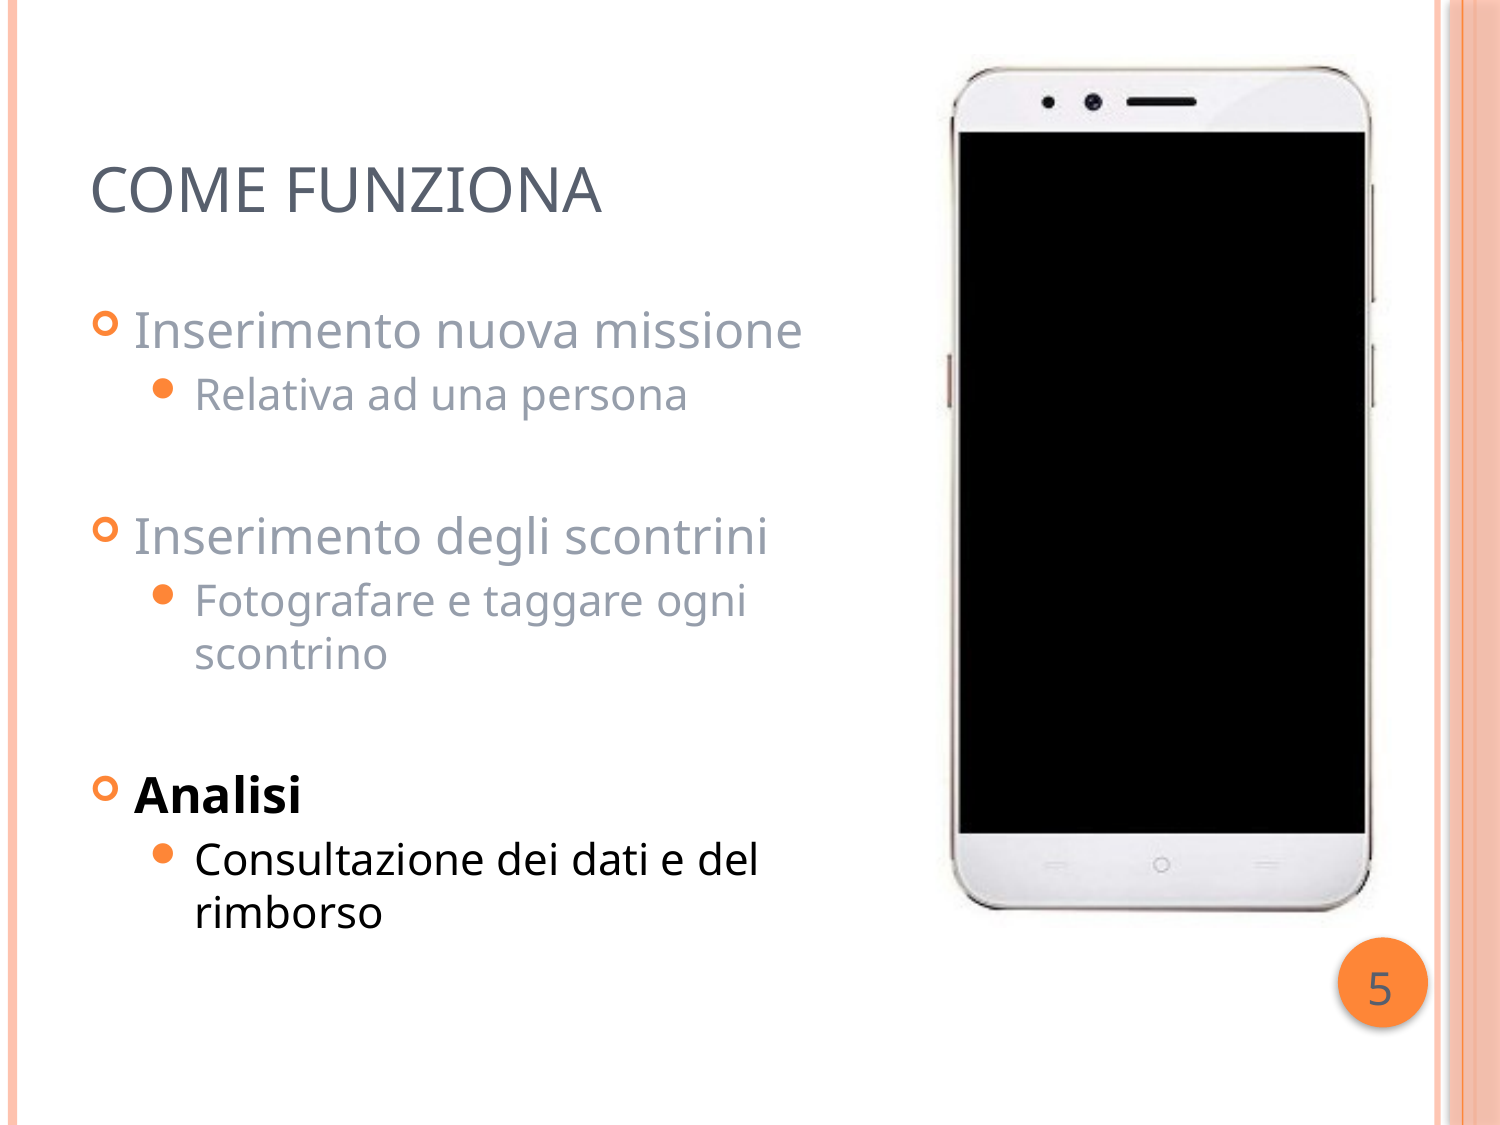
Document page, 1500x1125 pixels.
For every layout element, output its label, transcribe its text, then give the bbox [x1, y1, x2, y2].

title Come Funziona [75, 45, 1300, 233]
picture [928, 53, 1401, 929]
text_box 5 [1352, 952, 1435, 1022]
list Inserimento nuova missione Relativa ad una persona Inserimento degli scontrini Fotografare e taggare ogni scontrino Analisi Consultazione dei dati e del rimborso [75, 290, 930, 1062]
